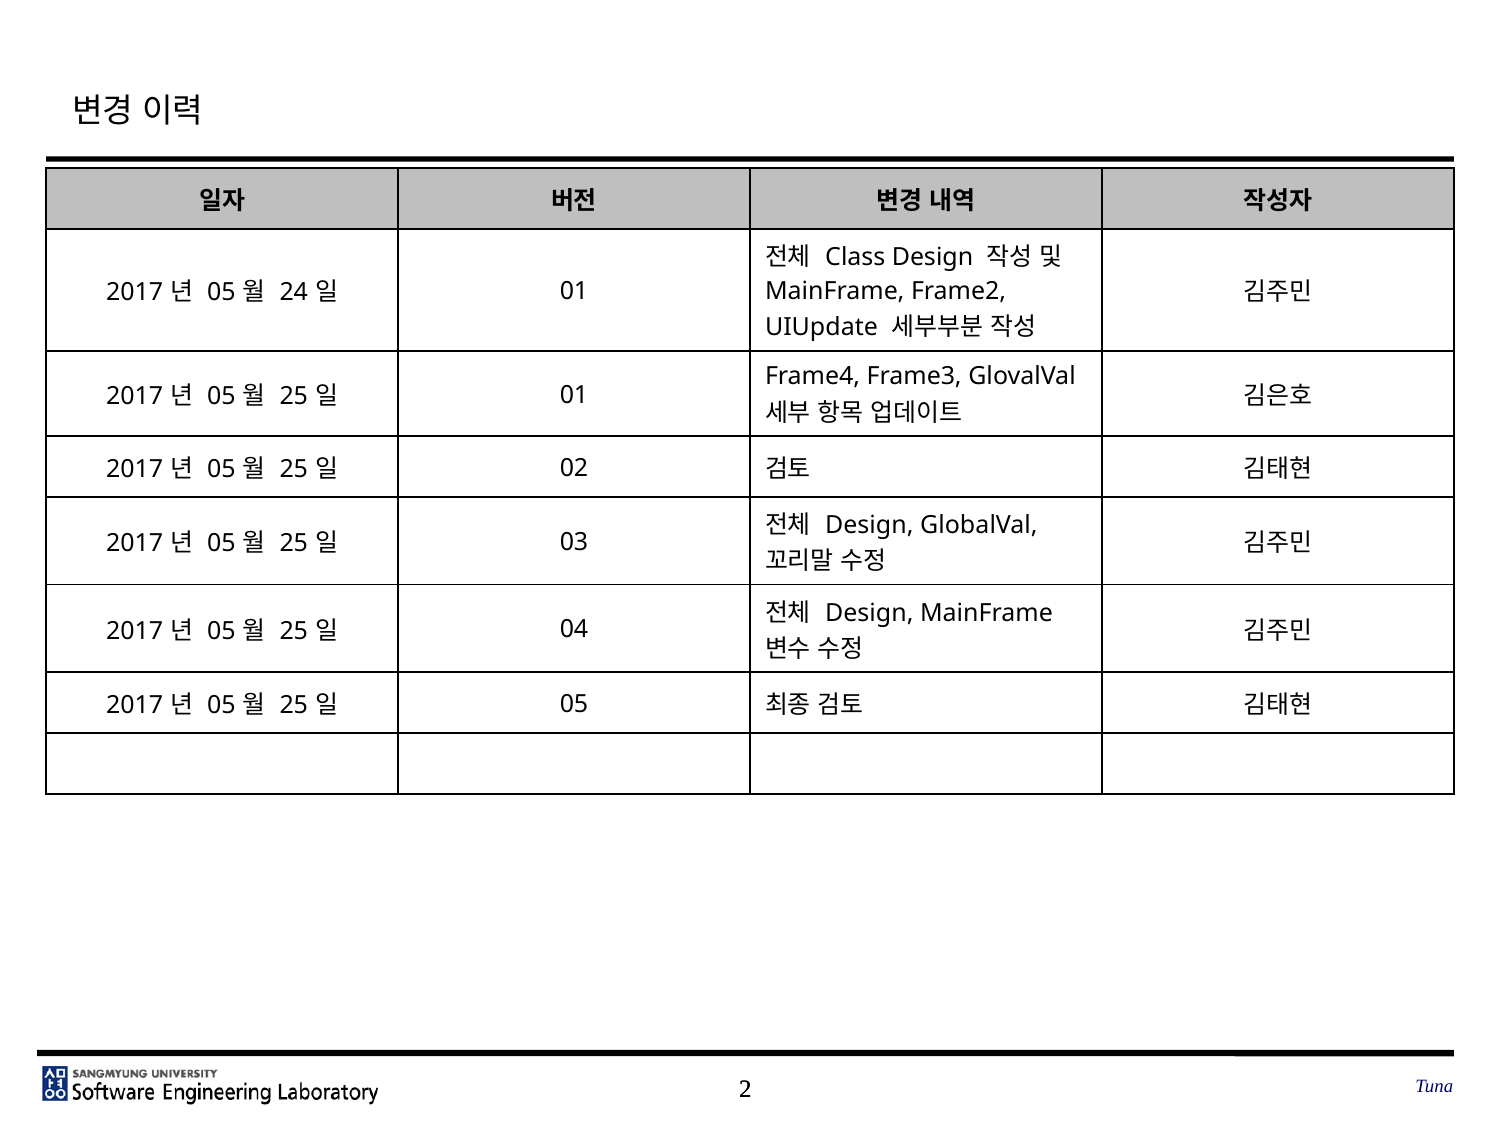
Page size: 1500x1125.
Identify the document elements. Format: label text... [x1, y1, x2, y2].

footer Tuna [994, 1060, 1454, 1110]
table_cell 김은호 [1103, 352, 1453, 435]
table_cell [47, 734, 397, 793]
picture [42, 1066, 382, 1106]
table_cell 01 [399, 352, 749, 435]
table_cell 김태현 [1103, 673, 1453, 732]
table_cell 전체 Design, GlobalVal, 꼬리말 수정 [751, 498, 1101, 584]
table_cell 02 [399, 437, 749, 496]
table_cell 01 [399, 230, 749, 350]
table_cell 검토 [751, 437, 1101, 496]
table_header 버전 [399, 169, 749, 228]
table_cell 최종 검토 [751, 673, 1101, 732]
table_header 변경 내역 [751, 169, 1101, 228]
table_cell 04 [399, 585, 749, 671]
table_cell 김주민 [1103, 585, 1453, 671]
table_header 일자 [47, 169, 397, 228]
table_cell 김주민 [1103, 498, 1453, 584]
table_cell 2017년 05월 25일 [47, 673, 397, 732]
table_cell 김태현 [1103, 437, 1453, 496]
table_cell 2017년 05월 25일 [47, 498, 397, 584]
table_cell 2017년 05월 25일 [47, 437, 397, 496]
table_cell 전체 Design, MainFrame 변수 수정 [751, 585, 1101, 671]
table_cell [751, 734, 1101, 793]
table_cell 전체 Class Design 작성 및 MainFrame, Frame2, UIUpdate 세부부분 작성 [751, 230, 1101, 350]
title 변경 이력 [57, 73, 1190, 149]
table_cell 05 [399, 673, 749, 732]
table_cell [399, 734, 749, 793]
table_cell 2017년 05월 25일 [47, 352, 397, 435]
table_header 작성자 [1103, 169, 1453, 228]
table_cell Frame4, Frame3, GlovalVal 세부 항목 업데이트 [751, 352, 1101, 435]
table_cell 2017년 05월 25일 [47, 585, 397, 671]
table_cell [1103, 734, 1453, 793]
table_cell 03 [399, 498, 749, 584]
table_cell 김주민 [1103, 230, 1453, 350]
table_cell 2017년 05월 24일 [47, 230, 397, 350]
